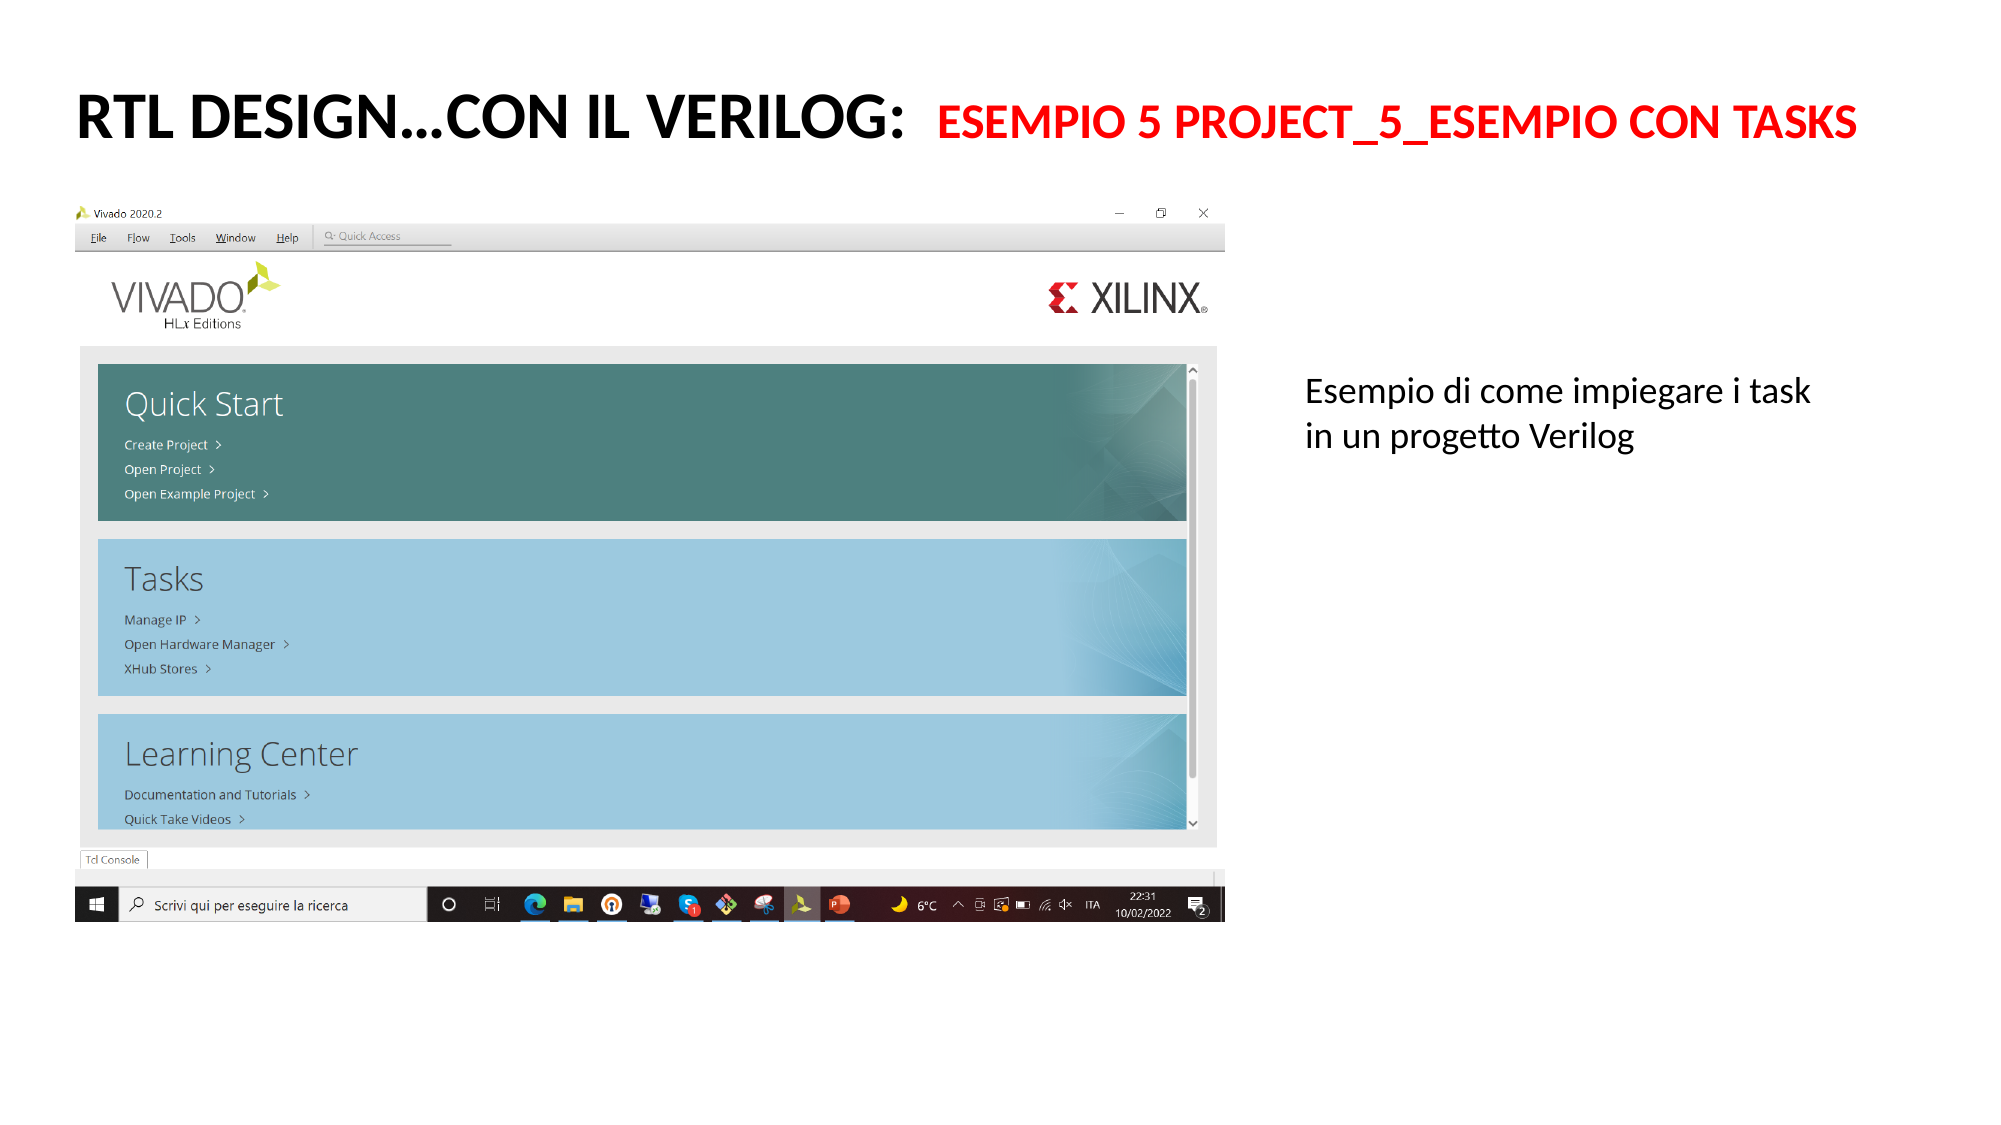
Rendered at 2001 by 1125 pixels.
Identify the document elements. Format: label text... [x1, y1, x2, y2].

text_box RTL design…con il Verilog: Esempio 5 project_5_Esempio con Tasks [61, 73, 1943, 204]
text_box Esempio di come impiegare i task in un progetto Verilog [1290, 358, 1849, 464]
picture [75, 203, 1225, 922]
